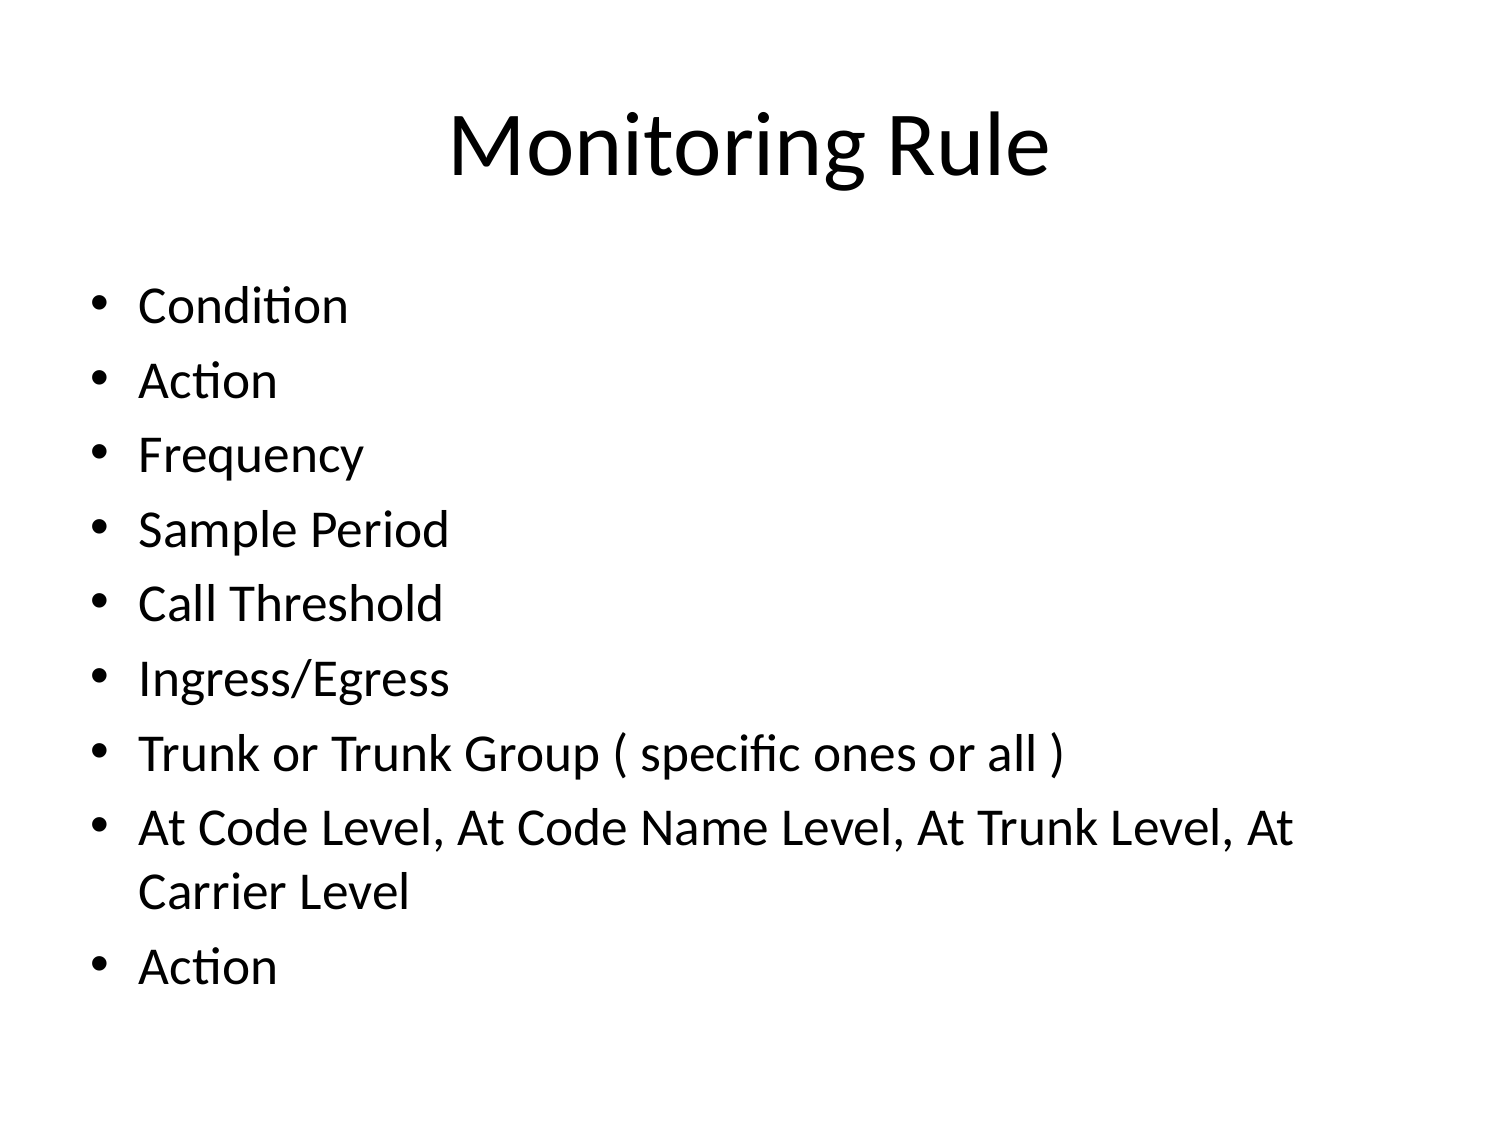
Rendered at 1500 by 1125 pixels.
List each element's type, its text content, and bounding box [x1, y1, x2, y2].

title Monitoring Rule [75, 45, 1425, 233]
list Condition Action Frequency Sample Period Call Threshold Ingress/Egress Trunk or Trunk Group ( specific ones or all ) At Code Level, At Code Name Level, At Trunk Level, At Carrier Level Action [75, 262, 1425, 1005]
